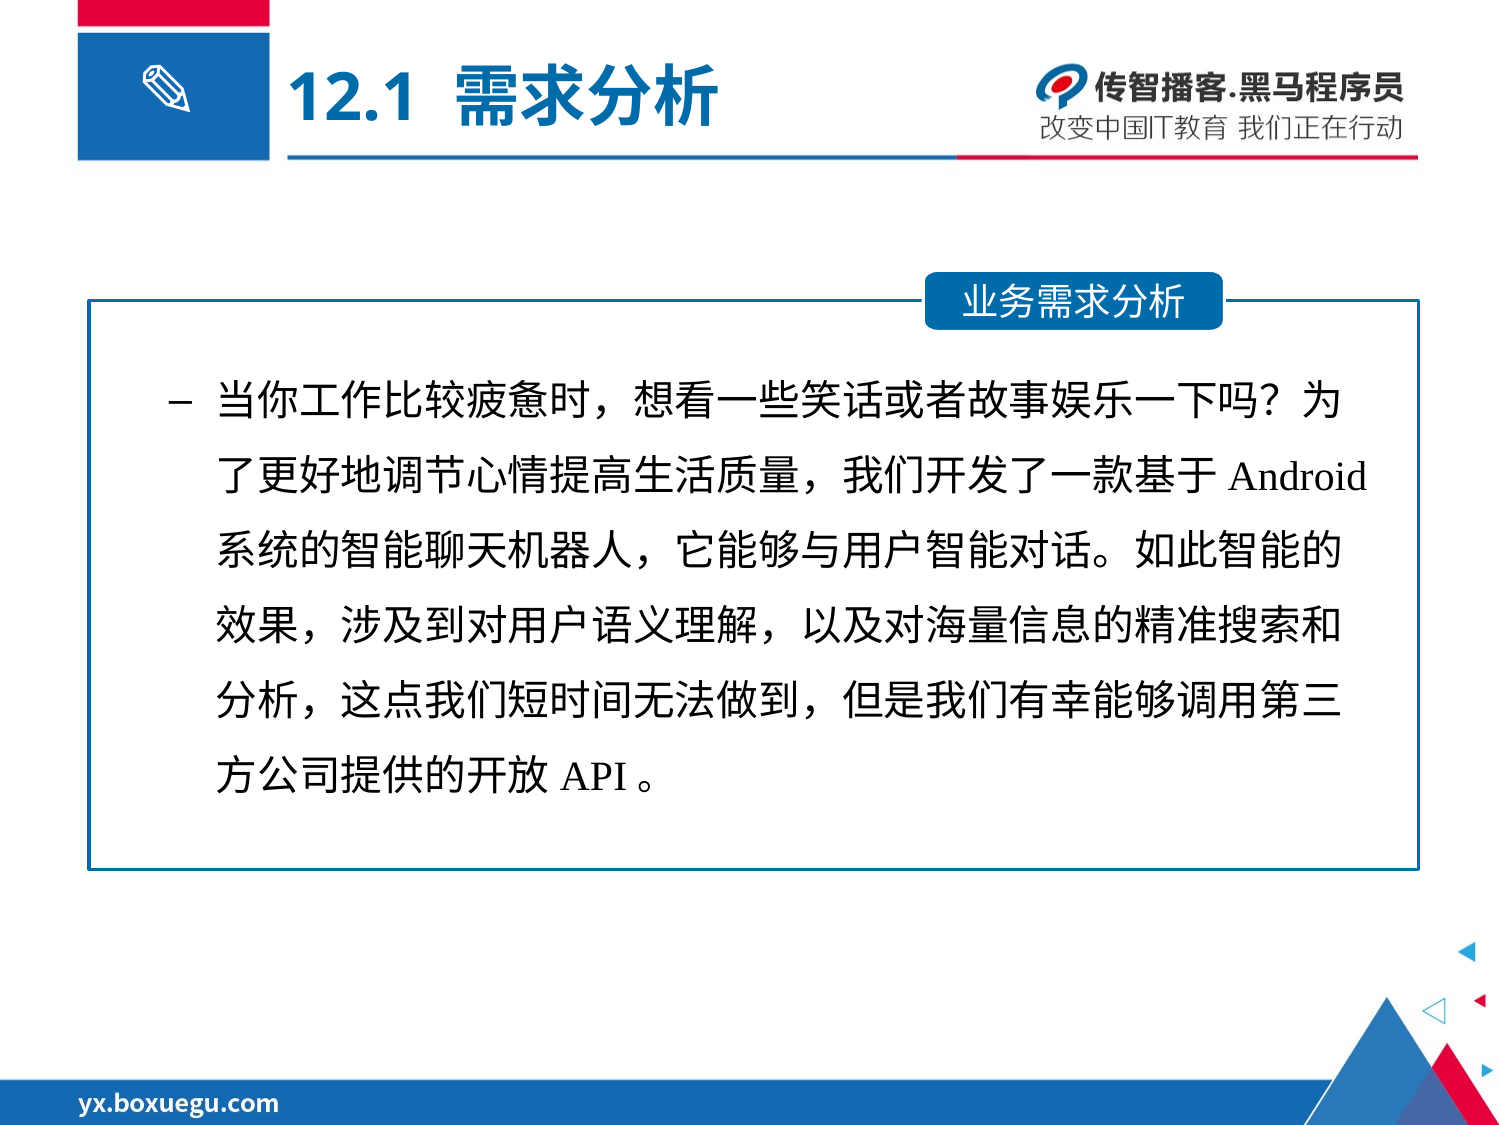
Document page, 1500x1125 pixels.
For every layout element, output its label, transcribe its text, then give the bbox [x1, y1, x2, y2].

picture [0, 0, 1500, 1125]
text_box [89, 300, 1419, 870]
text_box 业务需求分析 [921, 268, 1226, 333]
text_box 当你工作比较疲惫时，想看一些笑话或者故事娱乐一下吗？为了更好地调节心情提高生活质量，我们开发了一款基于Android系统的智能聊天机器人，它能够与用户智能对话。如此智能的效果，涉及到对用户语义理解，以及对海量信息的精准搜索和分析，这点我们短时间无法做到，但是我们有幸能够调用第三方公司提供的开放API。 [78, 341, 1388, 858]
text_box 12.1 需求分析 [271, 30, 1299, 157]
